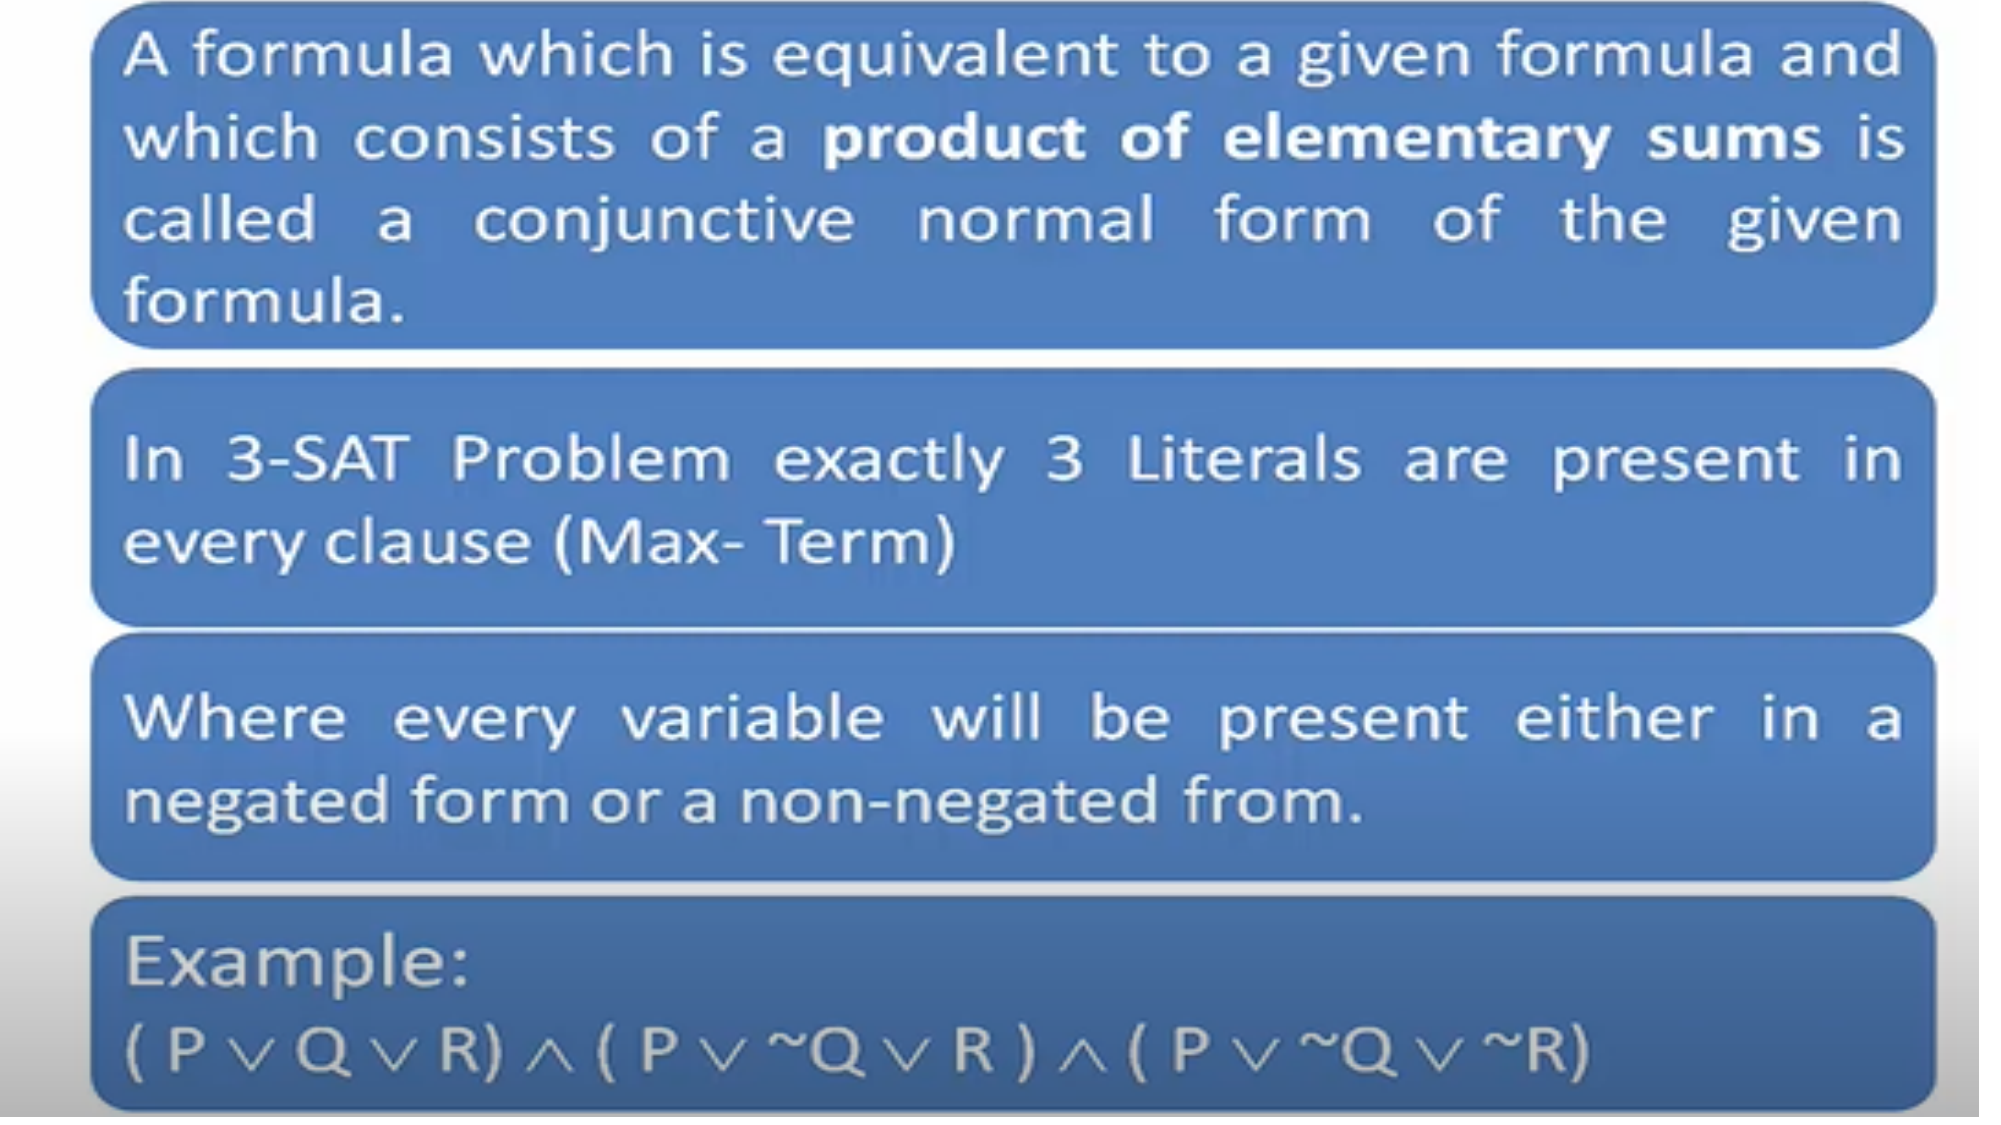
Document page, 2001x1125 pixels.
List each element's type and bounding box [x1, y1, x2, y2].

list [0, 0, 1979, 1117]
